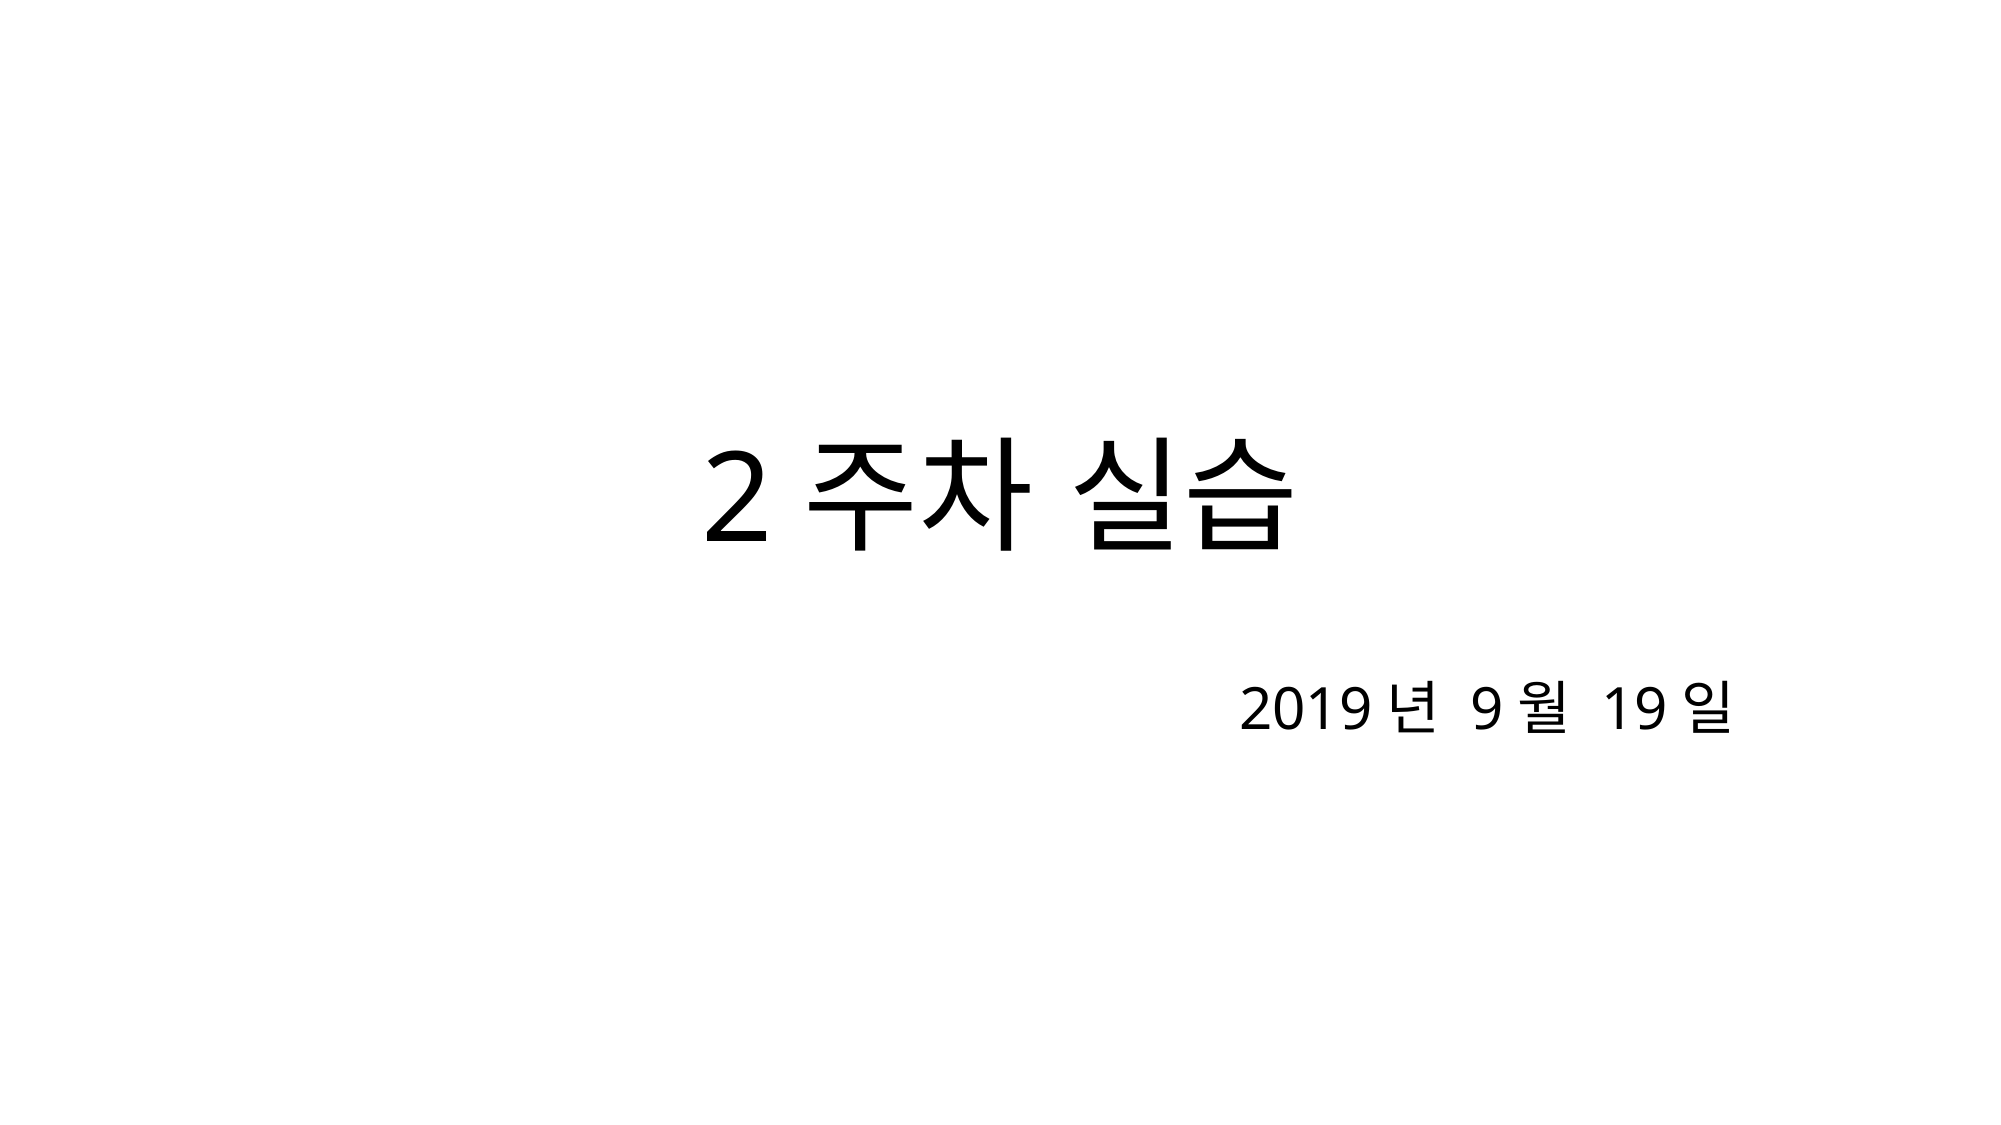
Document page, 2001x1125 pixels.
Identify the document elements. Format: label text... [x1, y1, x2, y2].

title 2주차 실습 [249, 184, 1750, 576]
subtitle 2019년 9월 19일 [249, 590, 1750, 863]
